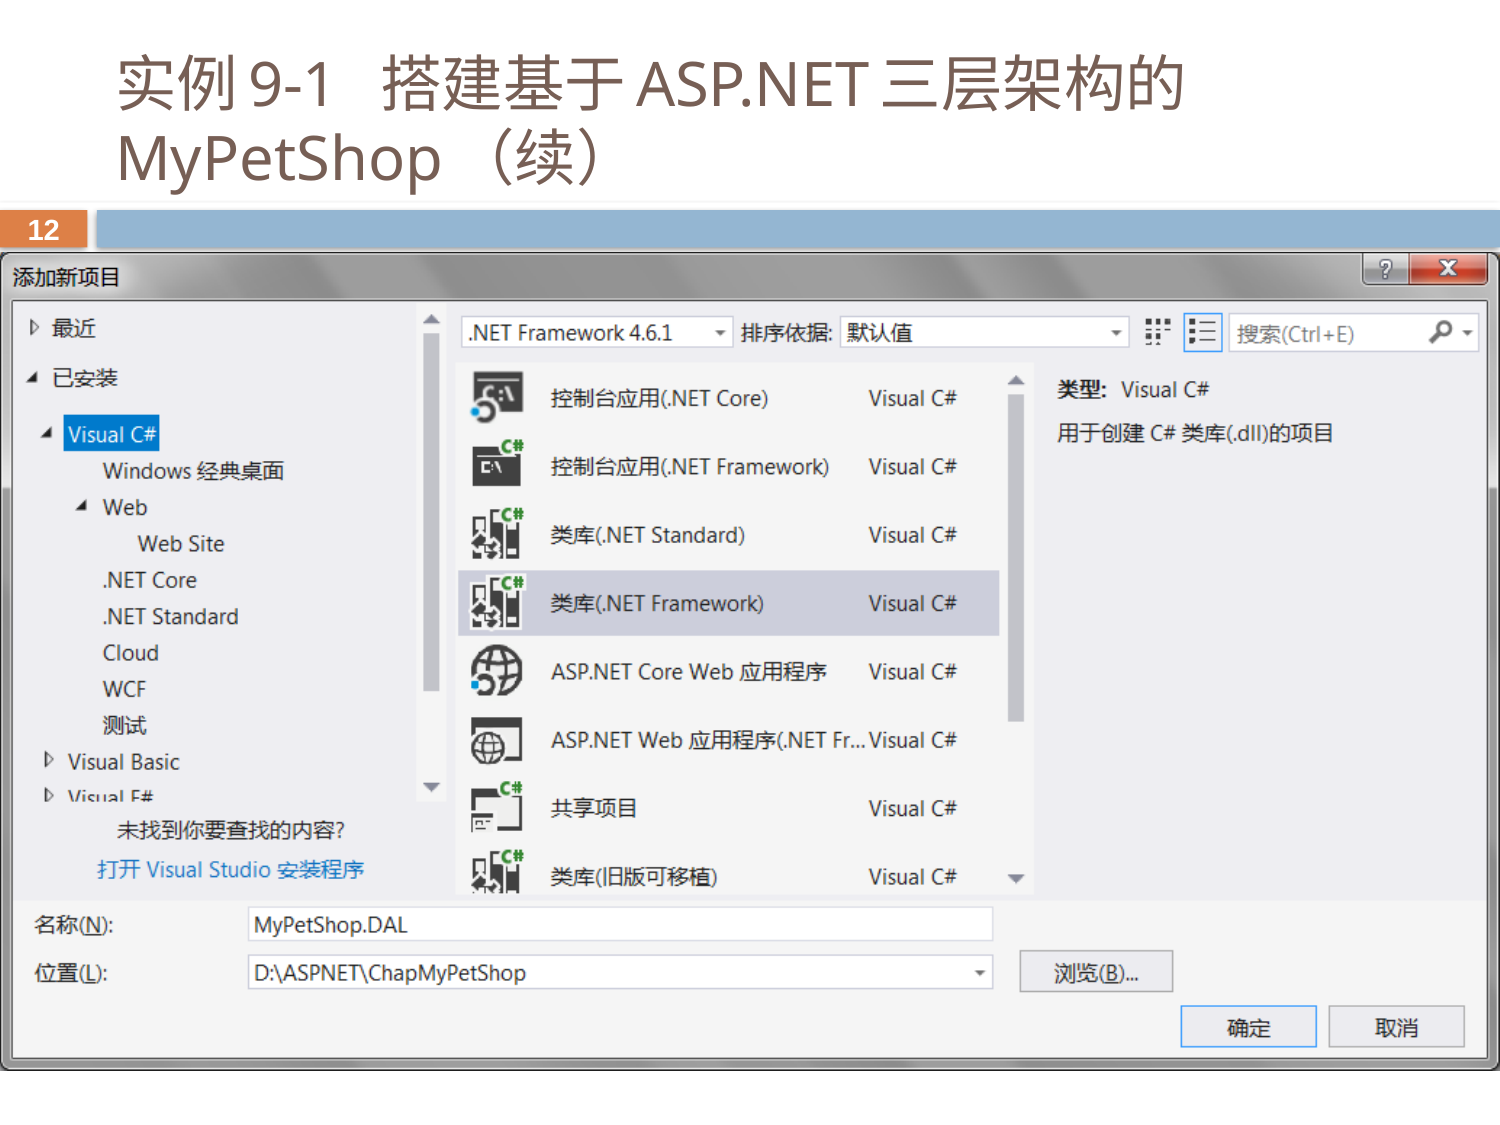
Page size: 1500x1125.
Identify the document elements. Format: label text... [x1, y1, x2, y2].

slide_number 12 [0, 208, 88, 249]
title 实例9-1 搭建基于ASP.NET三层架构的MyPetShop（续） [100, 37, 1438, 200]
picture [0, 252, 1500, 1071]
